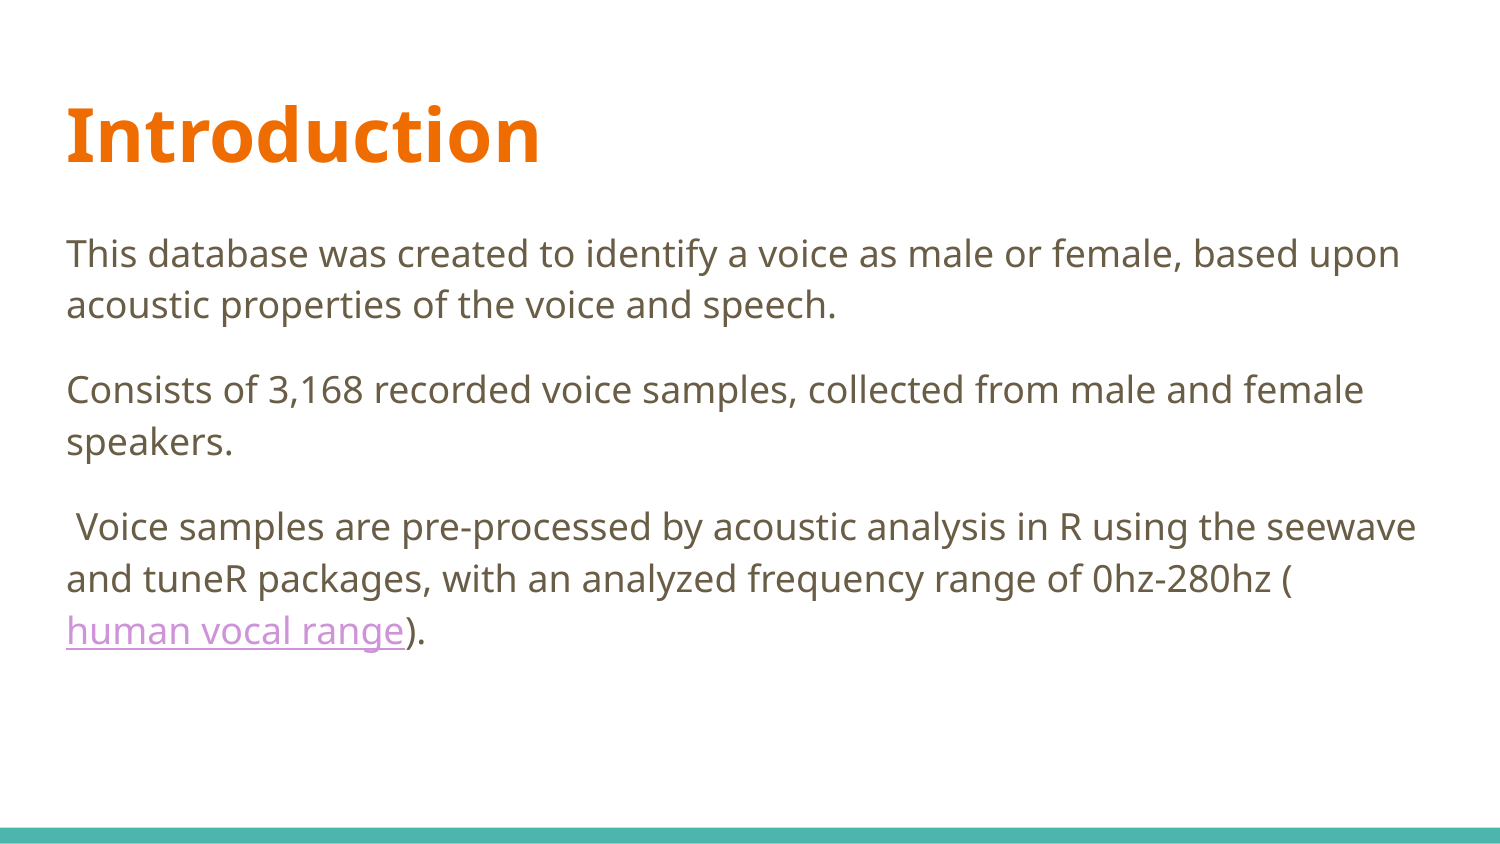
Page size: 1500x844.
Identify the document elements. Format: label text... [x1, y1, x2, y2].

title Introduction [51, 72, 1449, 189]
list This database was created to identify a voice as male or female, based upon acoustic properties of the voice and speech. Consists of 3,168 recorded voice samples, collected from male and female speakers. Voice samples are pre-processed by acoustic analysis in R using the seewave and tuneR packages, with an analyzed frequency range of 0hz-280hz (human vocal range). [51, 207, 1449, 750]
